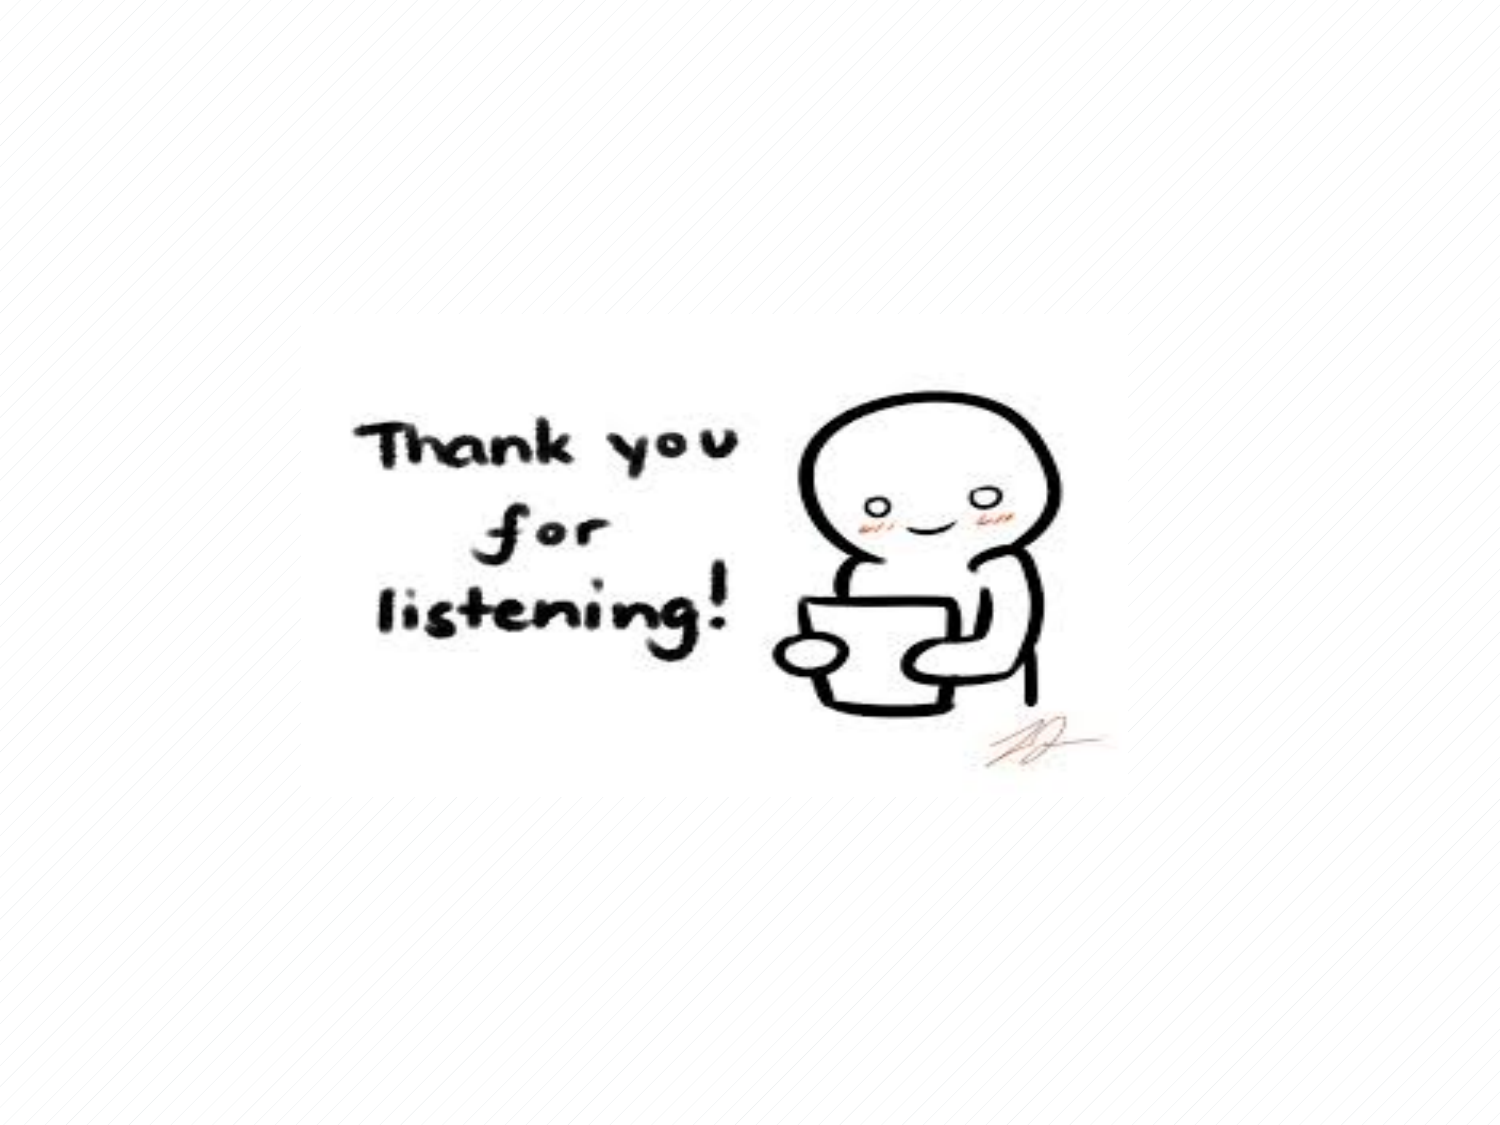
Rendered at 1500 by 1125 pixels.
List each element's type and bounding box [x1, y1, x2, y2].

list [300, 314, 1129, 797]
